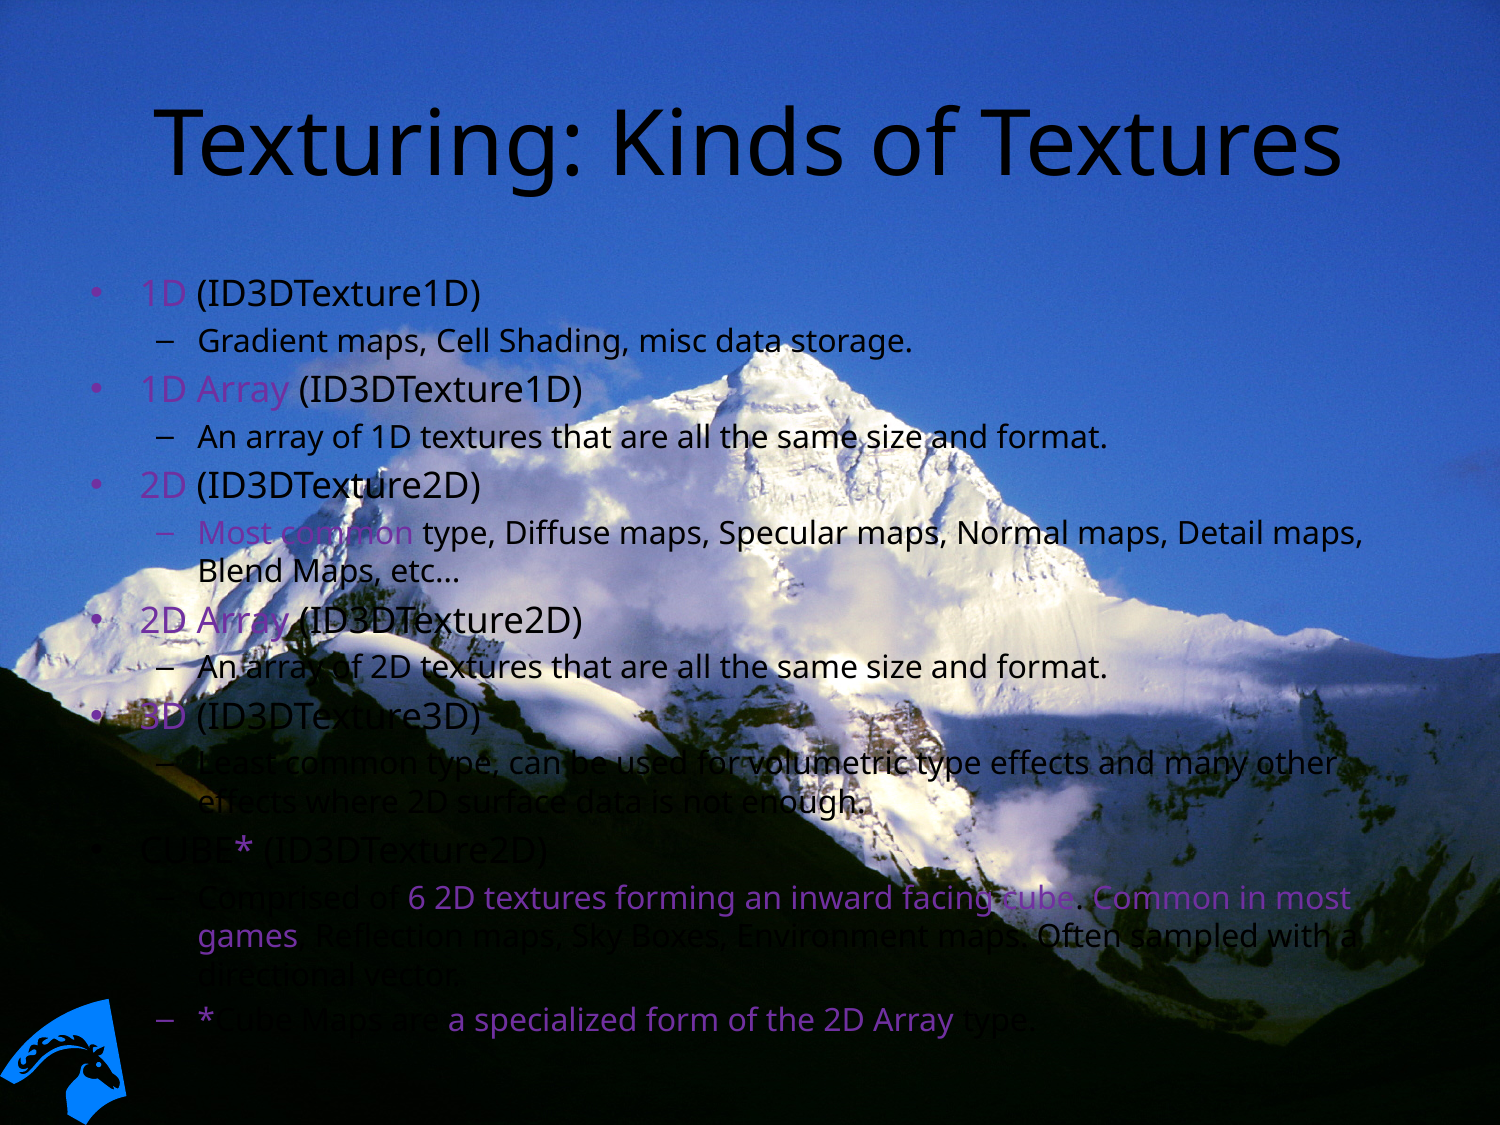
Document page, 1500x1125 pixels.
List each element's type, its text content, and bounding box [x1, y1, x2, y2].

picture [0, 0, 1500, 1125]
list 1D (ID3DTexture1D) Gradient maps, Cell Shading, misc data storage. 1D Array (ID3DTexture1D) An array of 1D textures that are all the same size and format. 2D (ID3DTexture2D) Most common type, Diffuse maps, Specular maps, Normal maps, Detail maps, Blend Maps, etc… 2D Array (ID3DTexture2D) An array of 2D textures that are all the same size and format. 3D (ID3DTexture3D) Least common type, can be used for volumetric type effects and many other effects where 2D surface data is not enough. CUBE* (ID3DTexture2D) Comprised of 6 2D textures forming an inward facing cube. Common in most games, Reflection maps, Sky Boxes, Environment maps. Often sampled with a directional vector. *Cube Maps are a specialized form of the 2D Array type. [75, 262, 1425, 1050]
title Texturing: Kinds of Textures [75, 45, 1425, 233]
